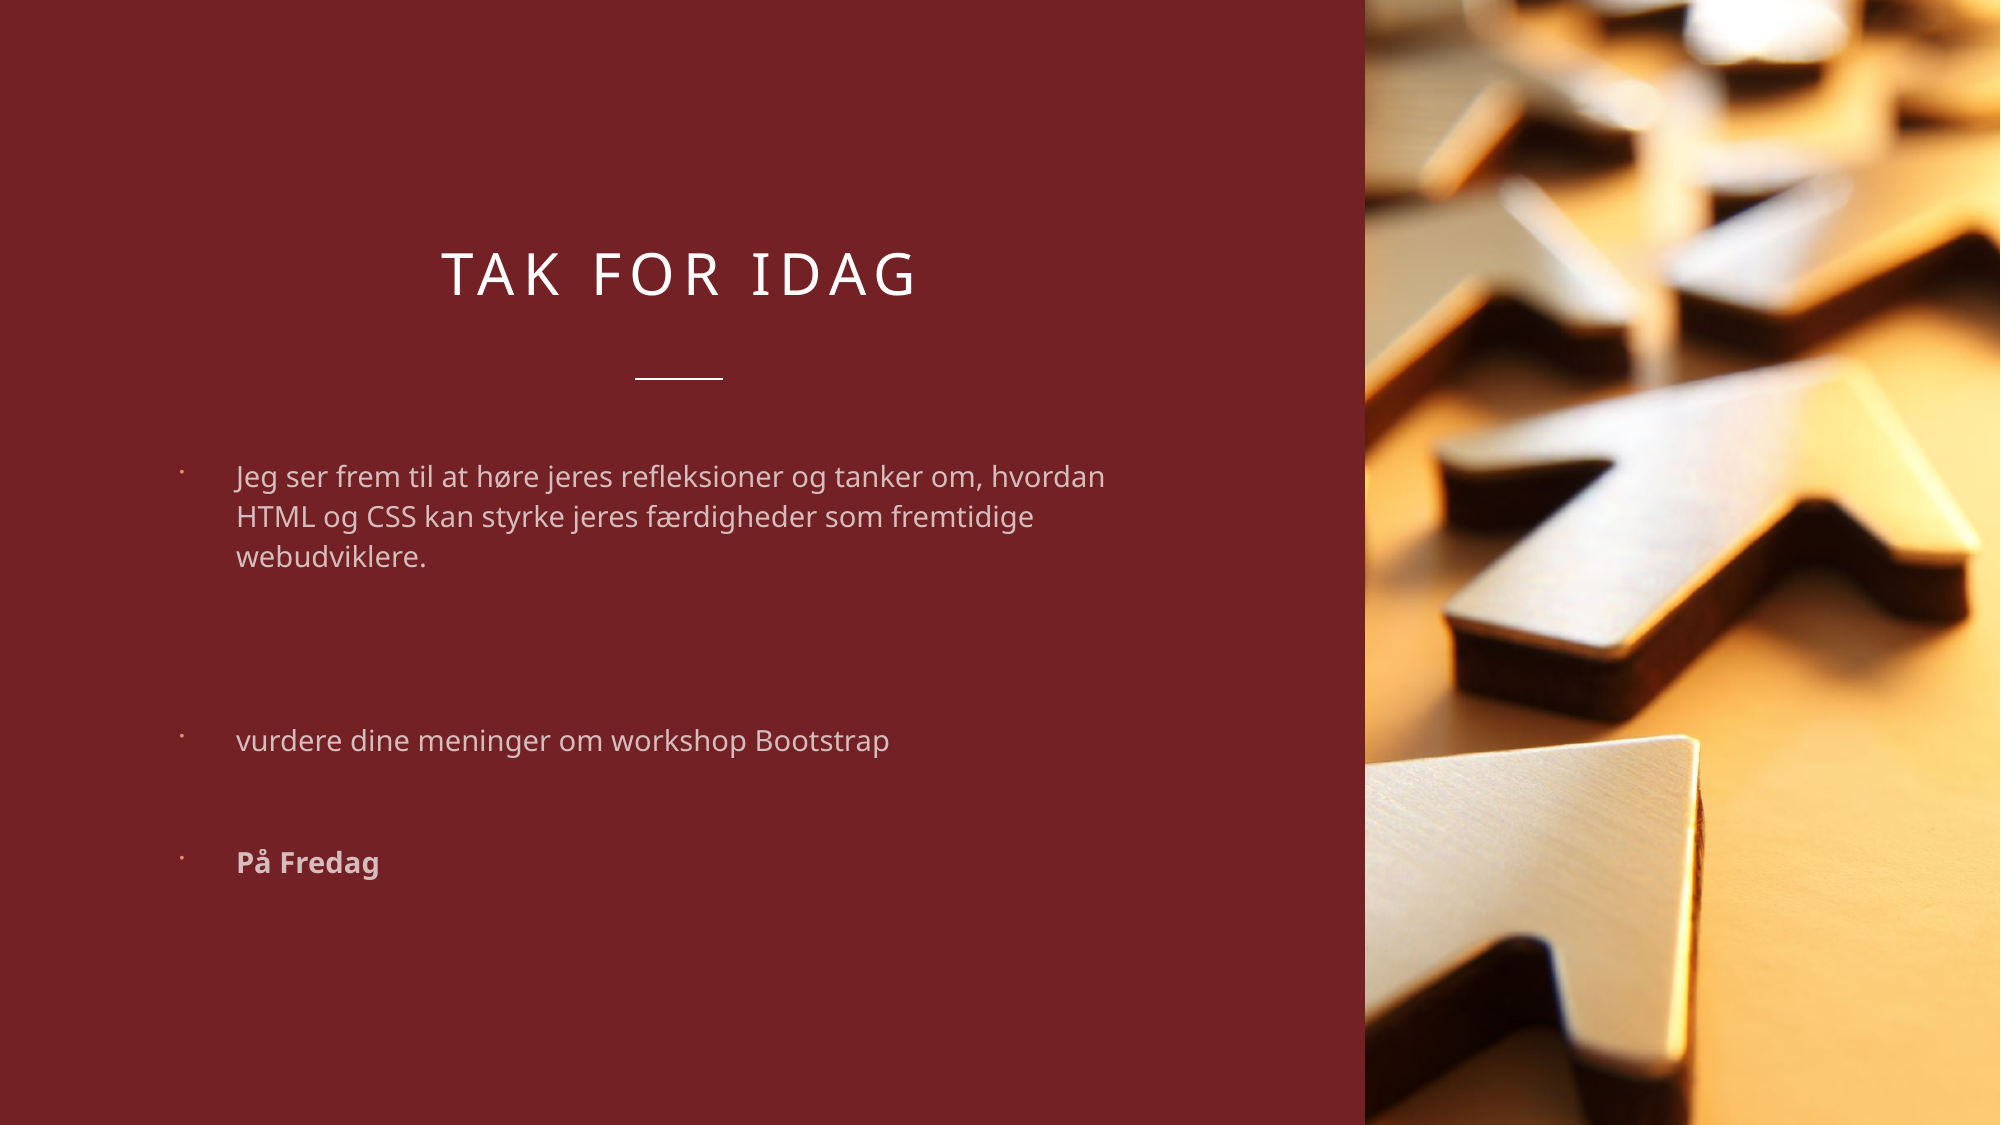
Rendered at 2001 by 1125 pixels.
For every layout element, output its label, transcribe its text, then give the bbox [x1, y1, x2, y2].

list Jeg ser frem til at høre jeres refleksioner og tanker om, hvordan HTML og CSS kan styrke jeres færdigheder som fremtidige webudviklere. vurdere dine meninger om workshop Bootstrap På Fredag [177, 452, 1182, 947]
picture [1364, 0, 2000, 1125]
title Tak for idag [177, 141, 1182, 307]
text_box [0, 0, 1364, 1125]
